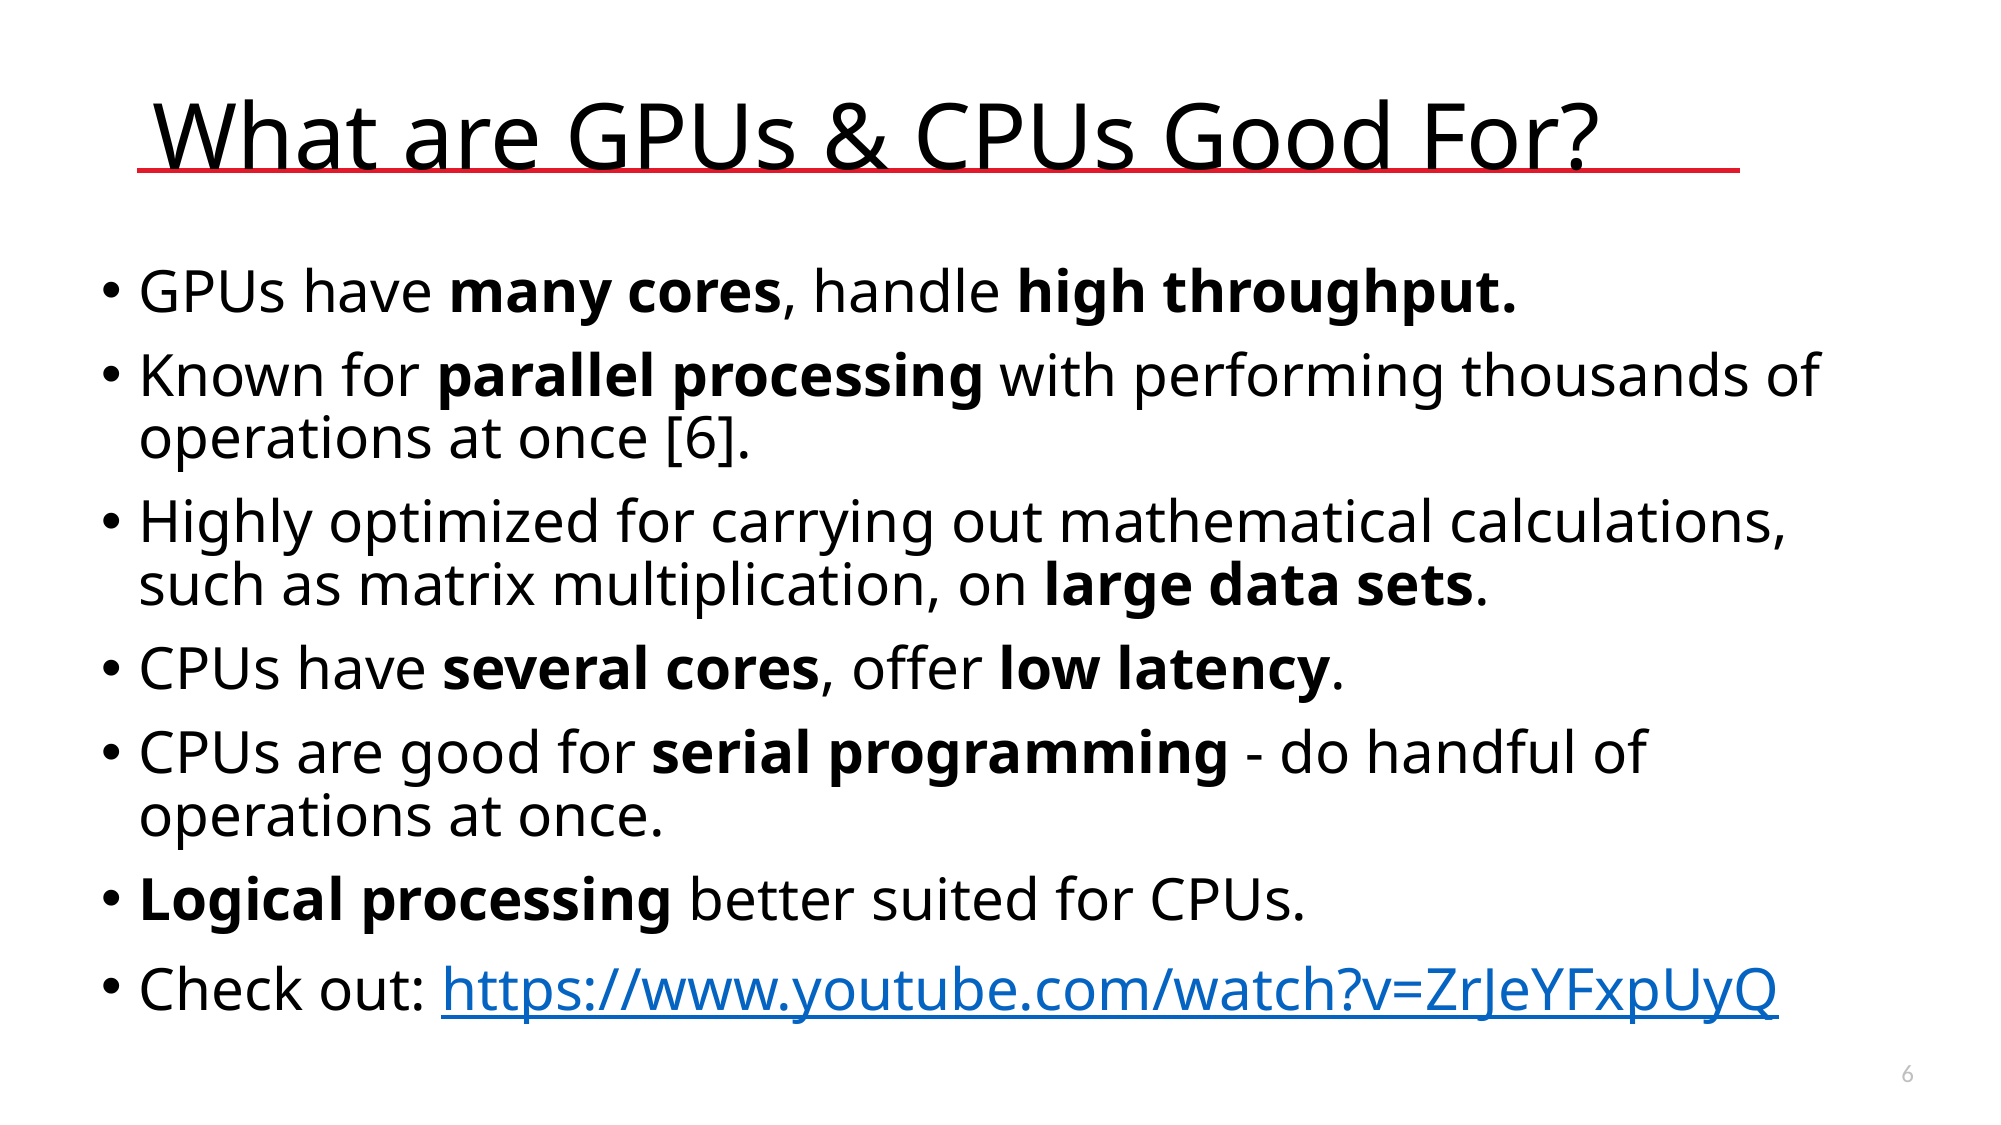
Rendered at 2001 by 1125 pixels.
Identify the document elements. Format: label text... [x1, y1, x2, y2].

title What are GPUs & CPUs Good For? [137, 30, 1863, 249]
slide_number 7 [1479, 1042, 1930, 1103]
list GPUs have many cores, handle high throughput. Known for parallel processing with performing thousands of operations at once [6]. Highly optimized for carrying out mathematical calculations, such as matrix multiplication, on large data sets. CPUs have several cores, offer low latency. CPUs are good for serial programming - do handful of operations at once. Logical processing better suited for CPUs. Check out: https://www.youtube.com/watch?v=ZrJeYFxpUyQ [86, 254, 1878, 1094]
